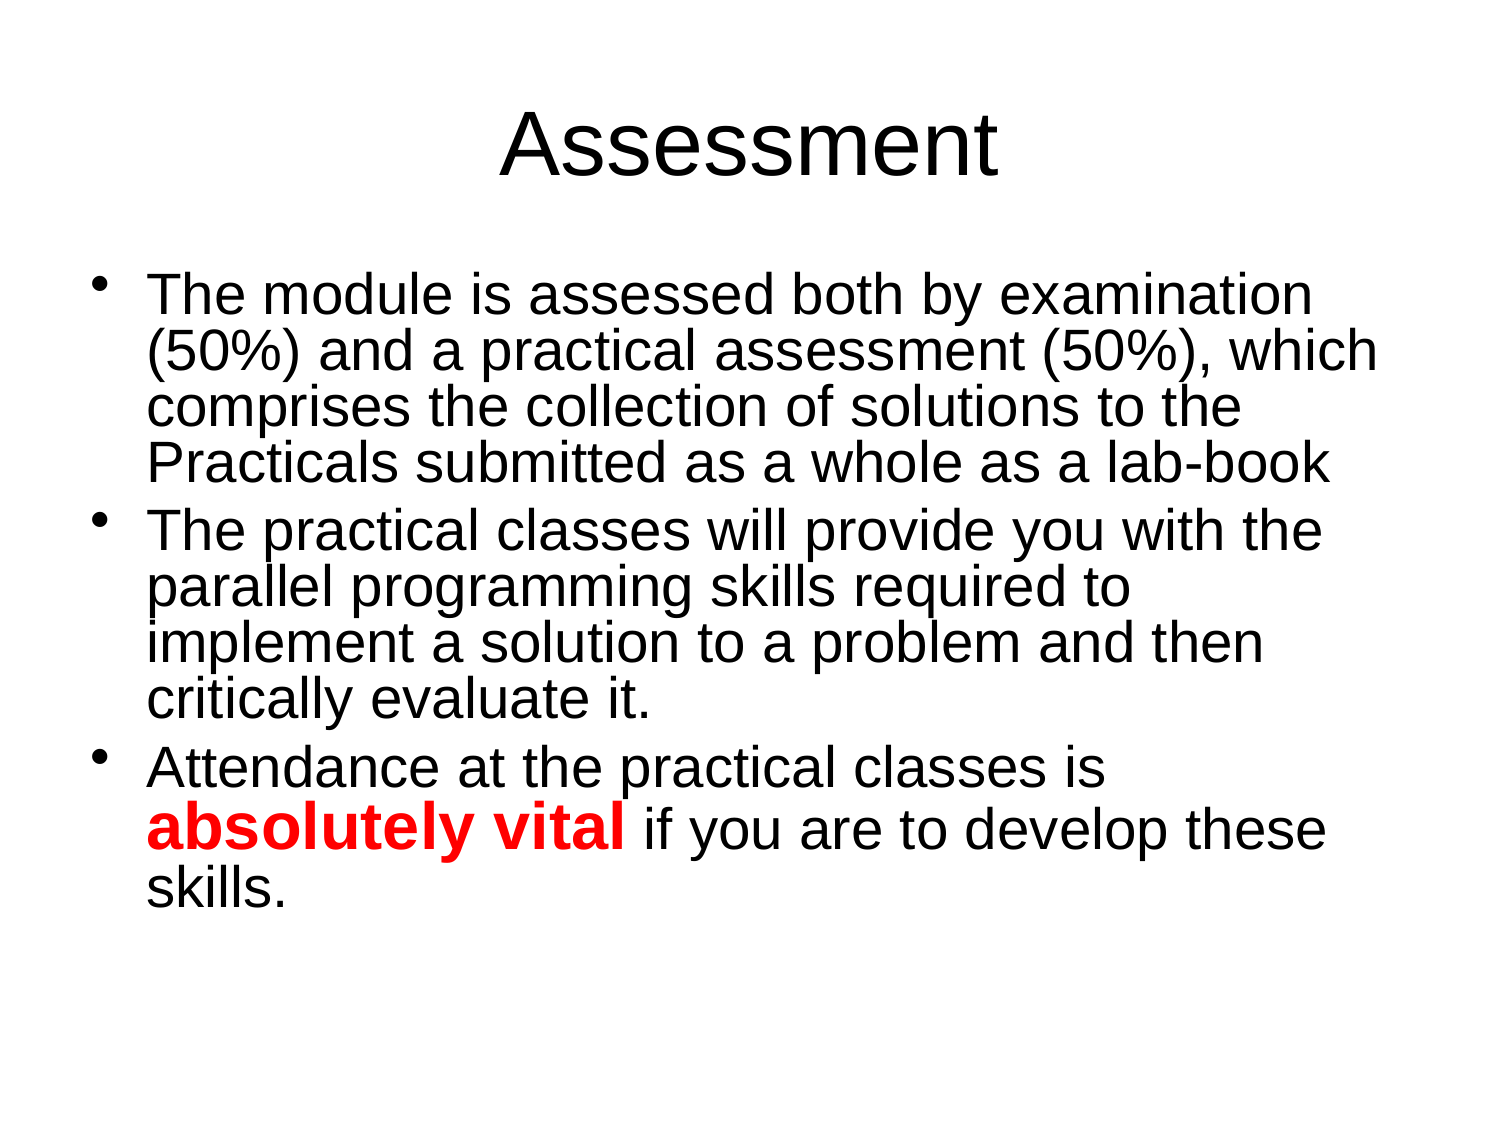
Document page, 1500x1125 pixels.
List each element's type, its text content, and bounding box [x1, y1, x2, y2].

title Assessment [75, 45, 1425, 233]
list The module is assessed both by examination (50%) and a practical assessment (50%), which comprises the collection of solutions to the Practicals submitted as a whole as a lab-book The practical classes will provide you with the parallel programming skills required to implement a solution to a problem and then critically evaluate it. Attendance at the practical classes is absolutely vital if you are to develop these skills. [75, 262, 1425, 1005]
